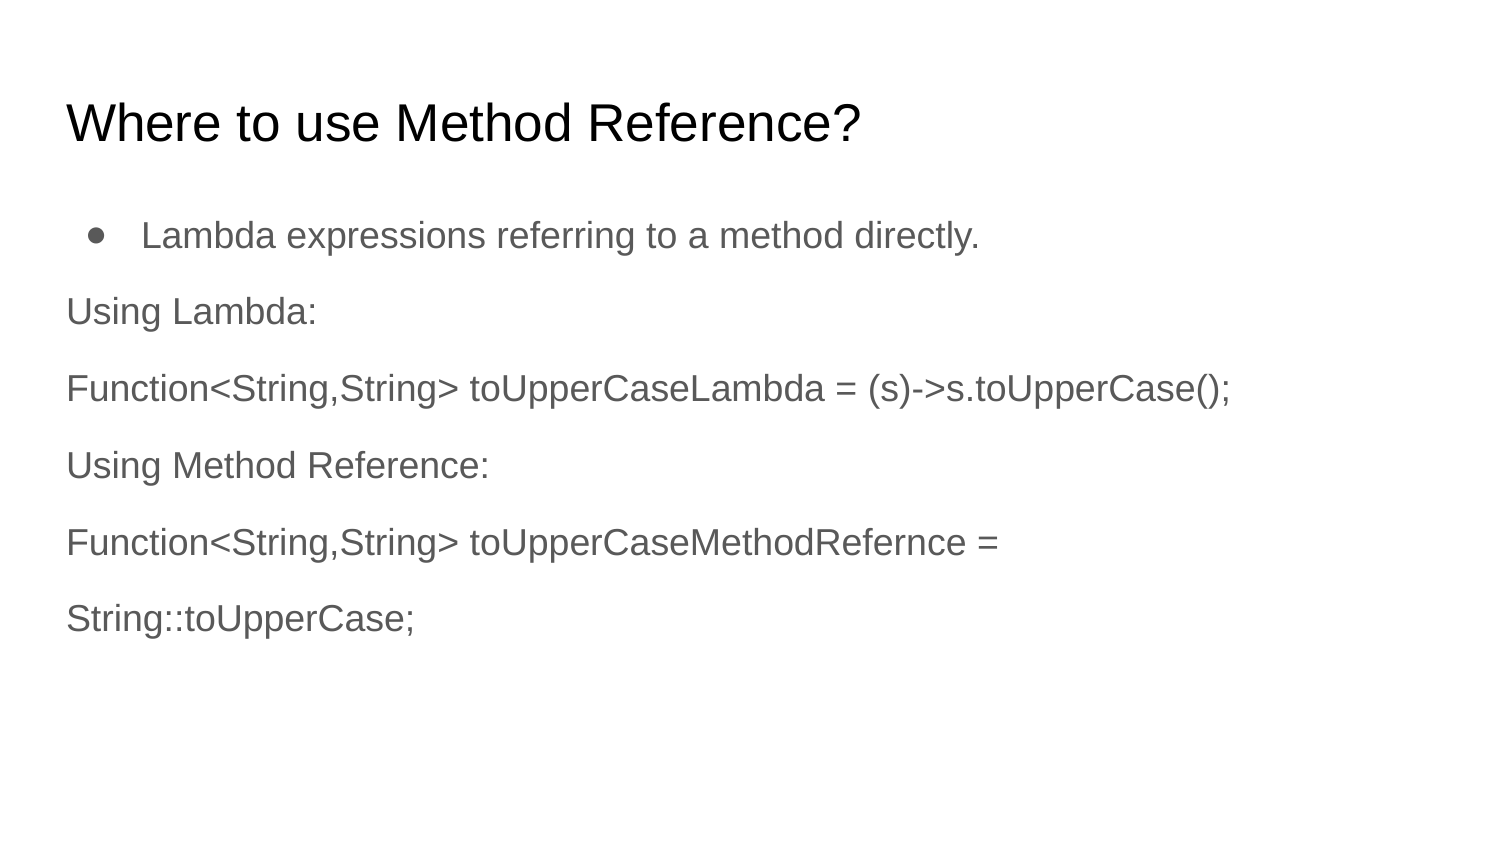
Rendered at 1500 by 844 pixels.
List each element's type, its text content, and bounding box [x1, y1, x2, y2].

title Where to use Method Reference? [51, 72, 1449, 167]
list Lambda expressions referring to a method directly. Using Lambda: Function<String,String> toUpperCaseLambda = (s)->s.toUpperCase(); Using Method Reference: Function<String,String> toUpperCaseMethodRefernce = String::toUpperCase; [51, 189, 1449, 750]
